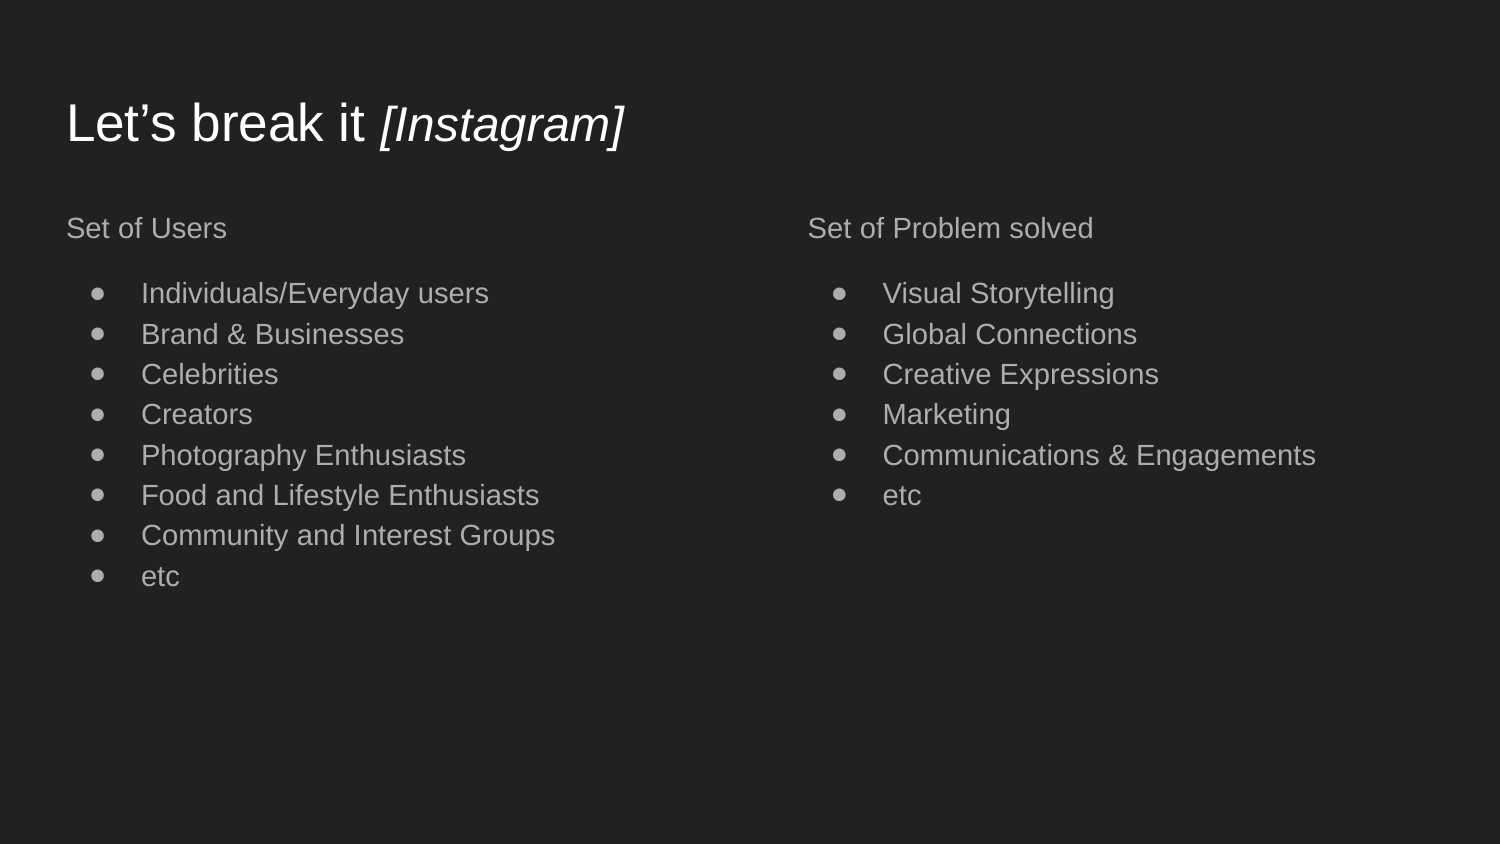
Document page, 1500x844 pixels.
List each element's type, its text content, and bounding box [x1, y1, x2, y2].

title Let’s break it [Instagram] [51, 72, 1449, 167]
list Set of Problem solved Visual Storytelling Global Connections Creative Expressions Marketing Communications & Engagements etc [792, 189, 1449, 750]
list Set of Users Individuals/Everyday users Brand & Businesses Celebrities Creators Photography Enthusiasts Food and Lifestyle Enthusiasts Community and Interest Groups etc [51, 189, 708, 750]
